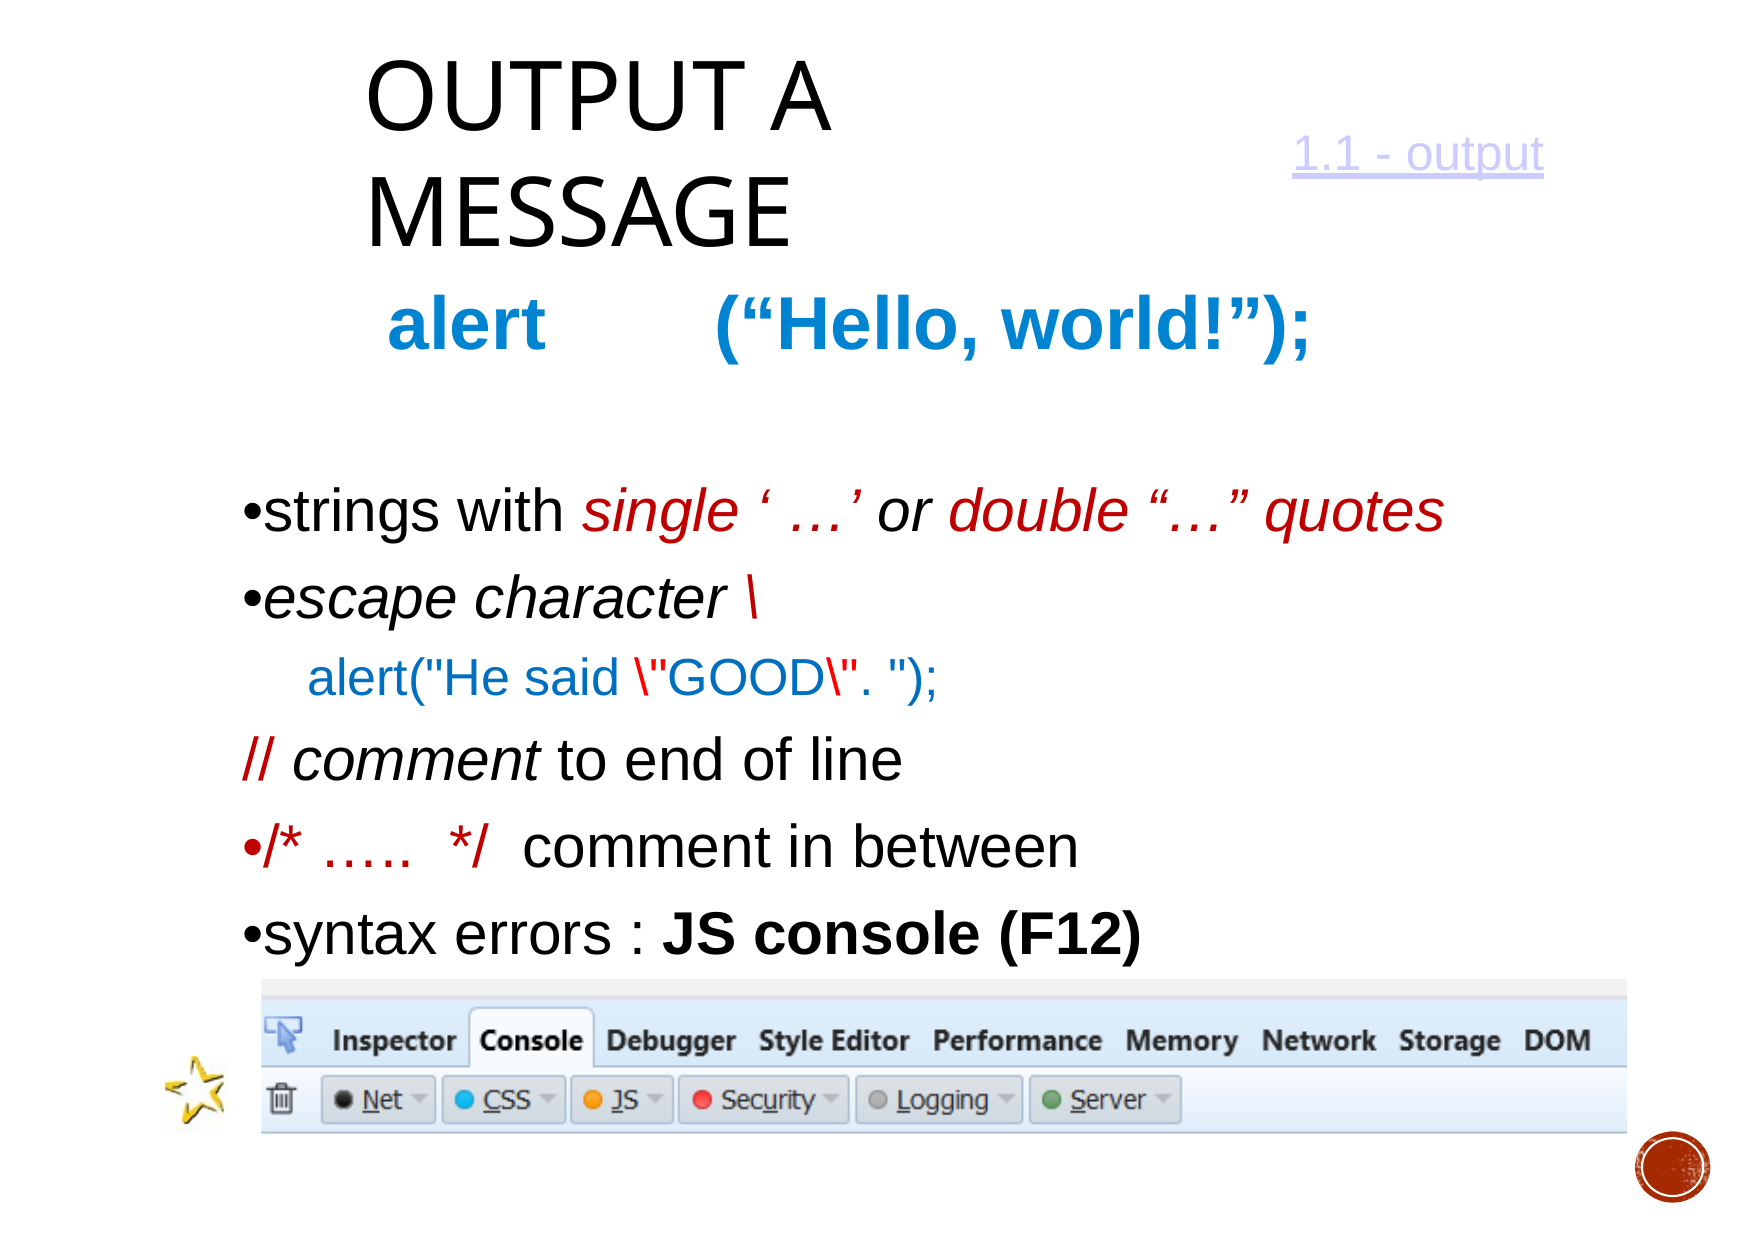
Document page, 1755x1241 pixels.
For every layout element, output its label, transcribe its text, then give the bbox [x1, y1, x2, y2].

text_box 1.1 - output [1289, 120, 1547, 181]
text_box [164, 1056, 227, 1132]
title Output a message [361, 34, 1017, 266]
text_box alert (“Hello, world!”); •strings with single ‘ …’ or double “…” quotes •escape character \ alert("He said \"GOOD\". "); // comment to end of line •/* ….. */ comment in between •syntax errors : JS console (F12) [240, 274, 1447, 967]
text_box [261, 979, 1628, 1170]
